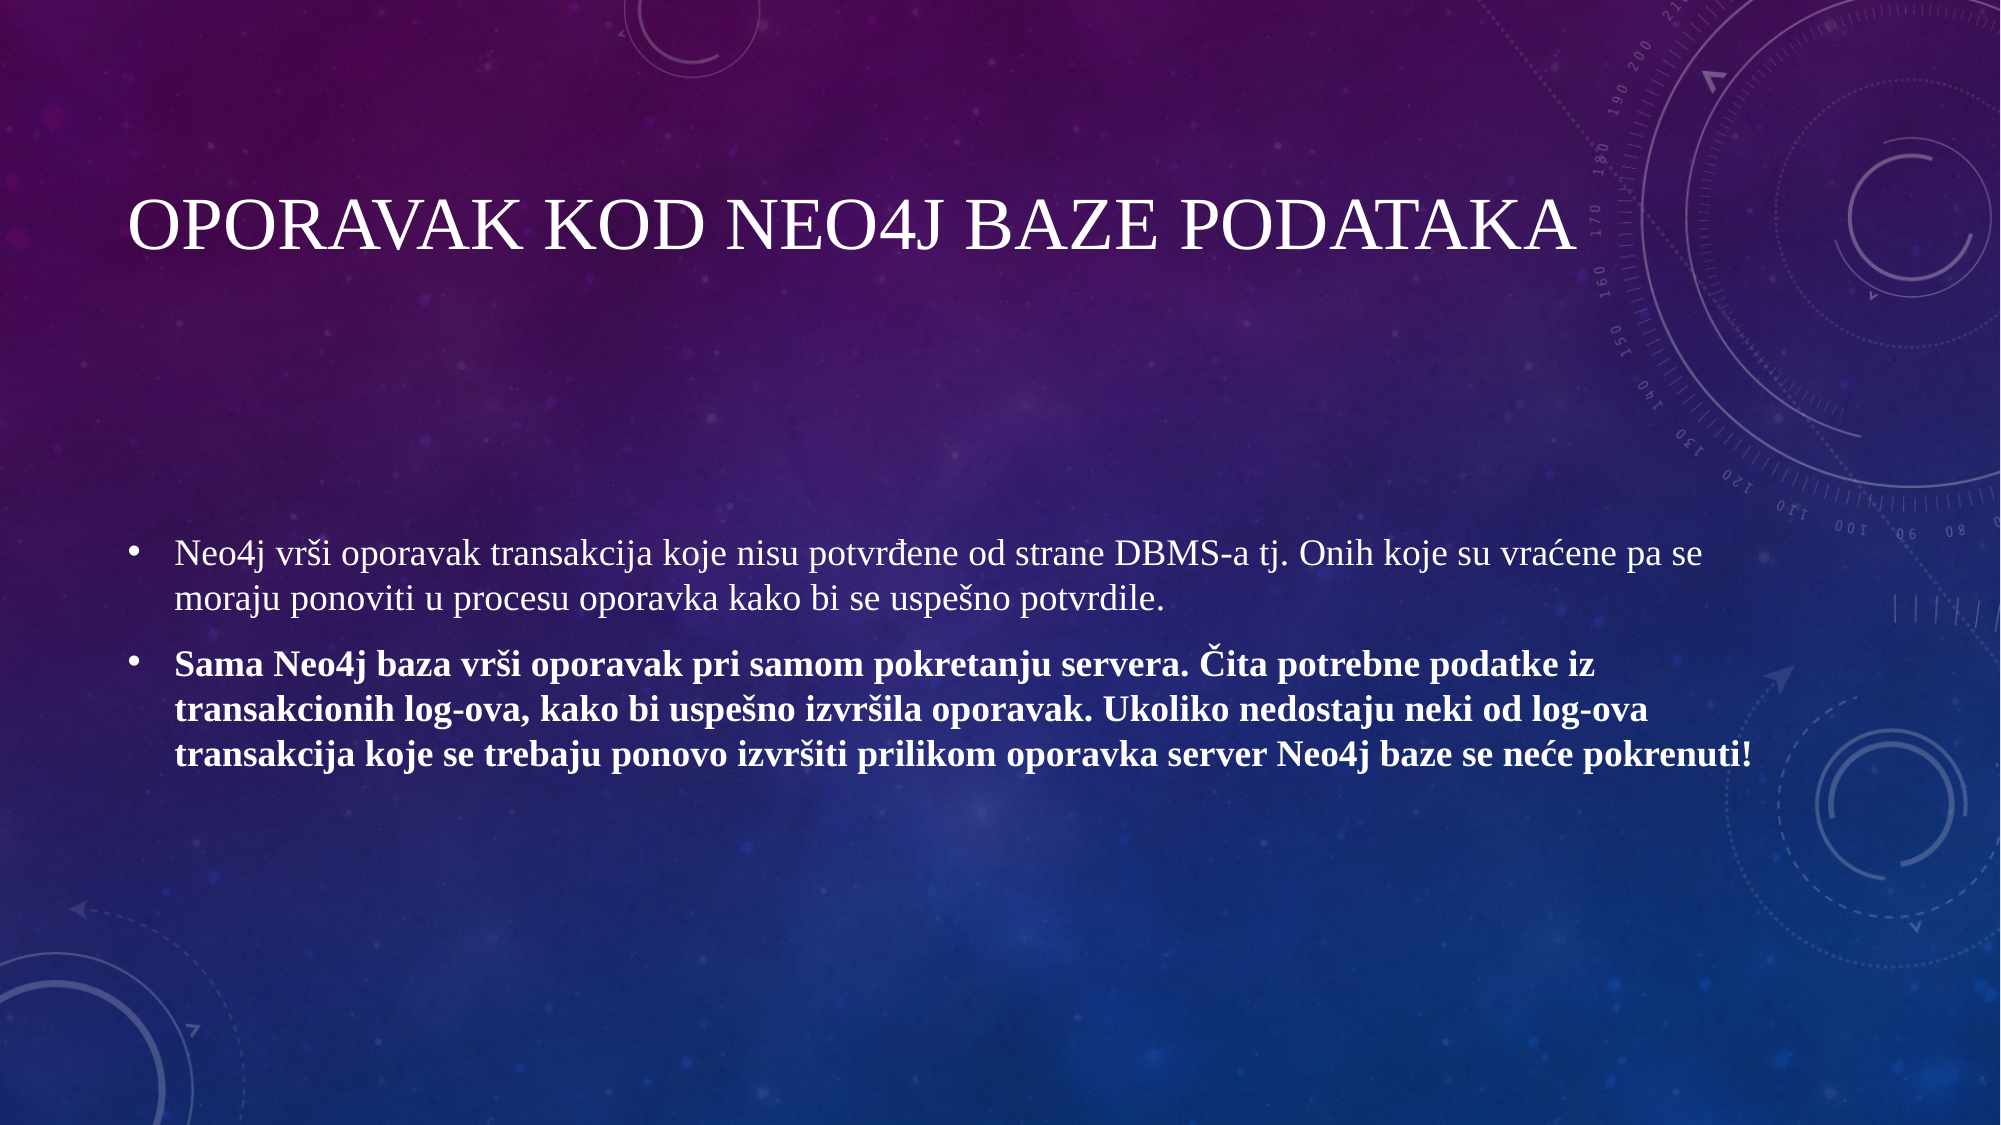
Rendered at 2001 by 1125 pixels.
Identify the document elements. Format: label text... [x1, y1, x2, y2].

list Neo4j vrši oporavak transakcija koje nisu potvrđene od strane DBMS-a tj. Onih koje su vraćene pa se moraju ponoviti u procesu oporavka kako bi se uspešno potvrdile. Sama Neo4j baza vrši oporavak pri samom pokretanju servera. Čita potrebne podatke iz transakcionih log-ova, kako bi uspešno izvršila oporavak. Ukoliko nedostaju neki od log-ova transakcija koje se trebaju ponovo izvršiti prilikom oporavka server Neo4j baze se neće pokrenuti! [112, 351, 1775, 950]
title Oporavak kod neo4j baze podataka [112, 99, 1775, 339]
picture [0, 0, 2001, 1125]
